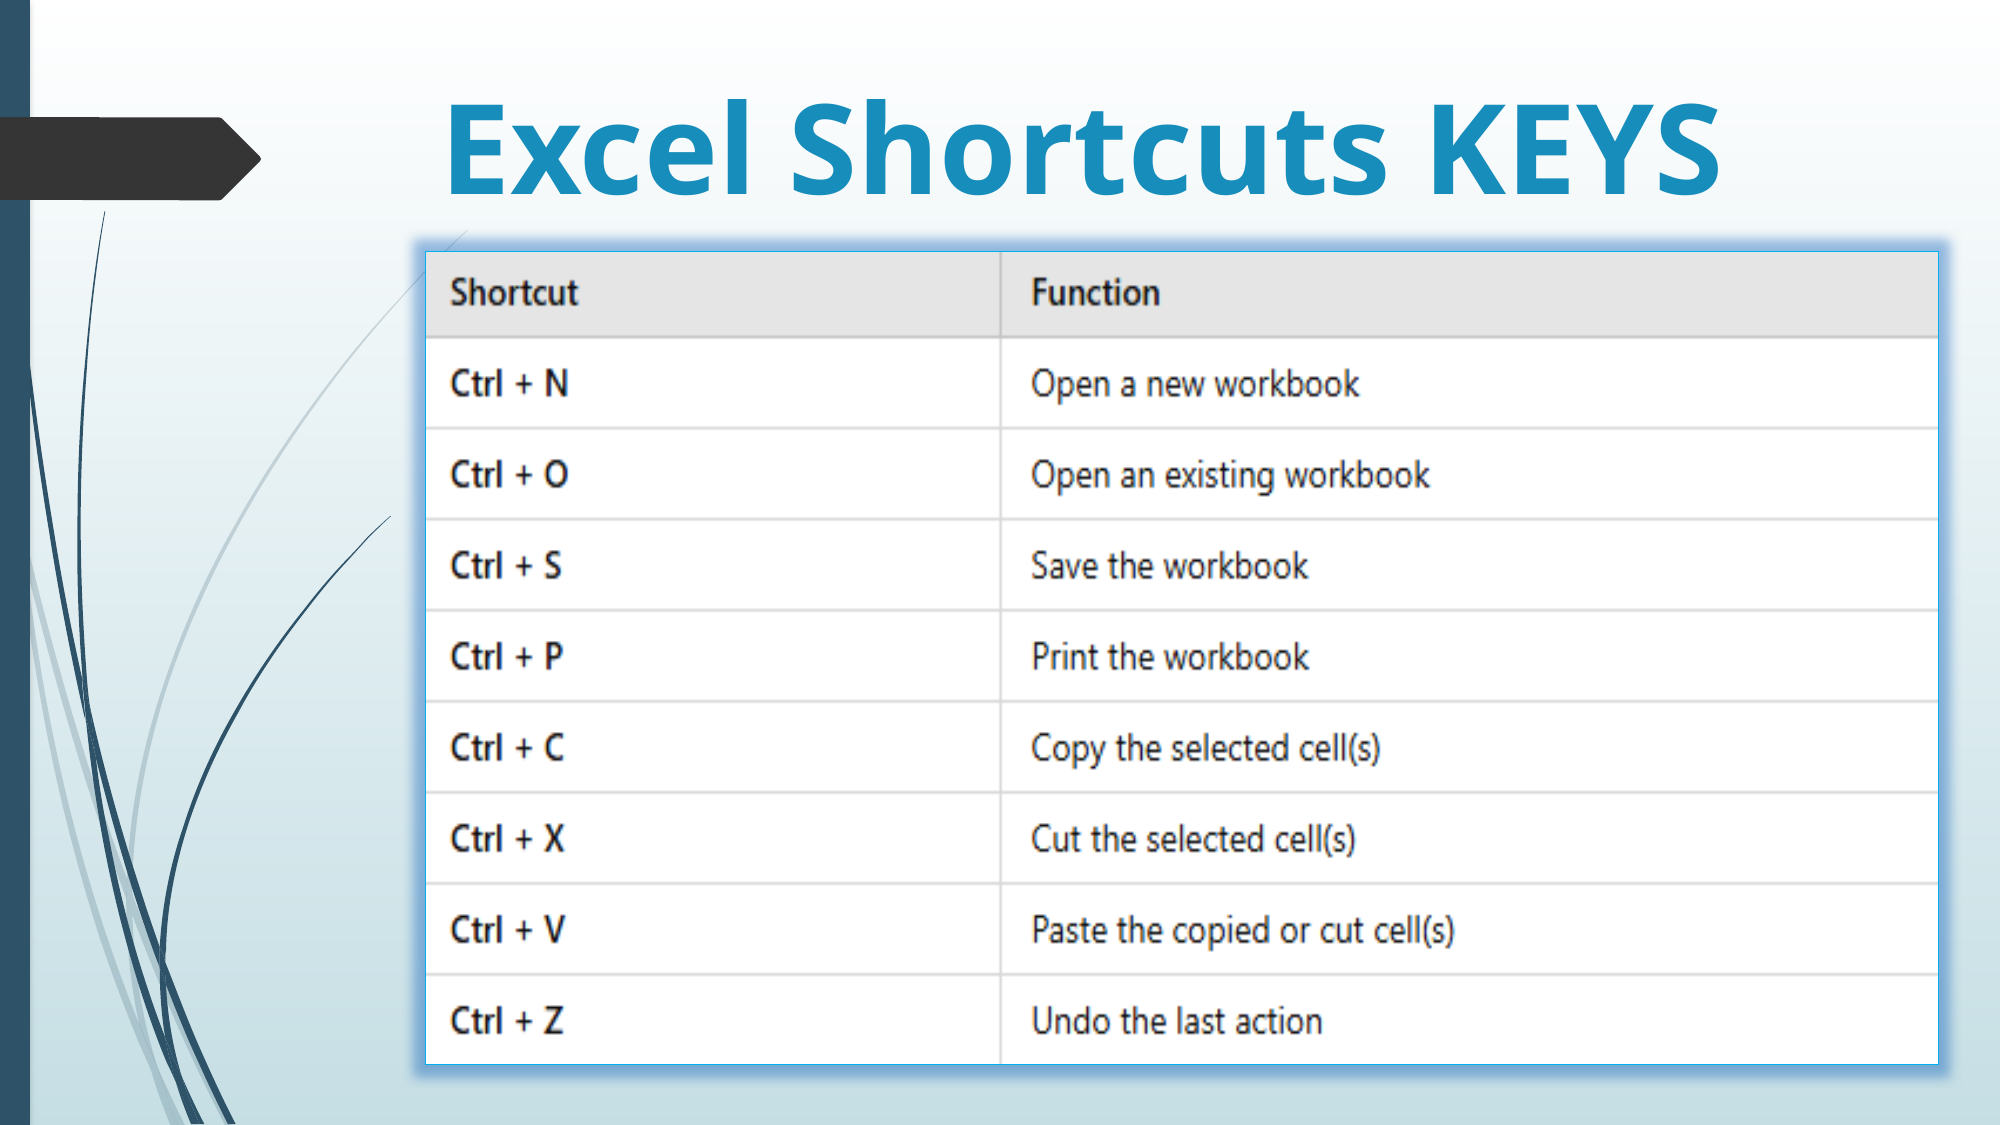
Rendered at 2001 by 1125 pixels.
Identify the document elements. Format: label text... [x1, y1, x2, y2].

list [425, 251, 1939, 1065]
title Excel Shortcuts KEYS [425, 61, 1888, 232]
